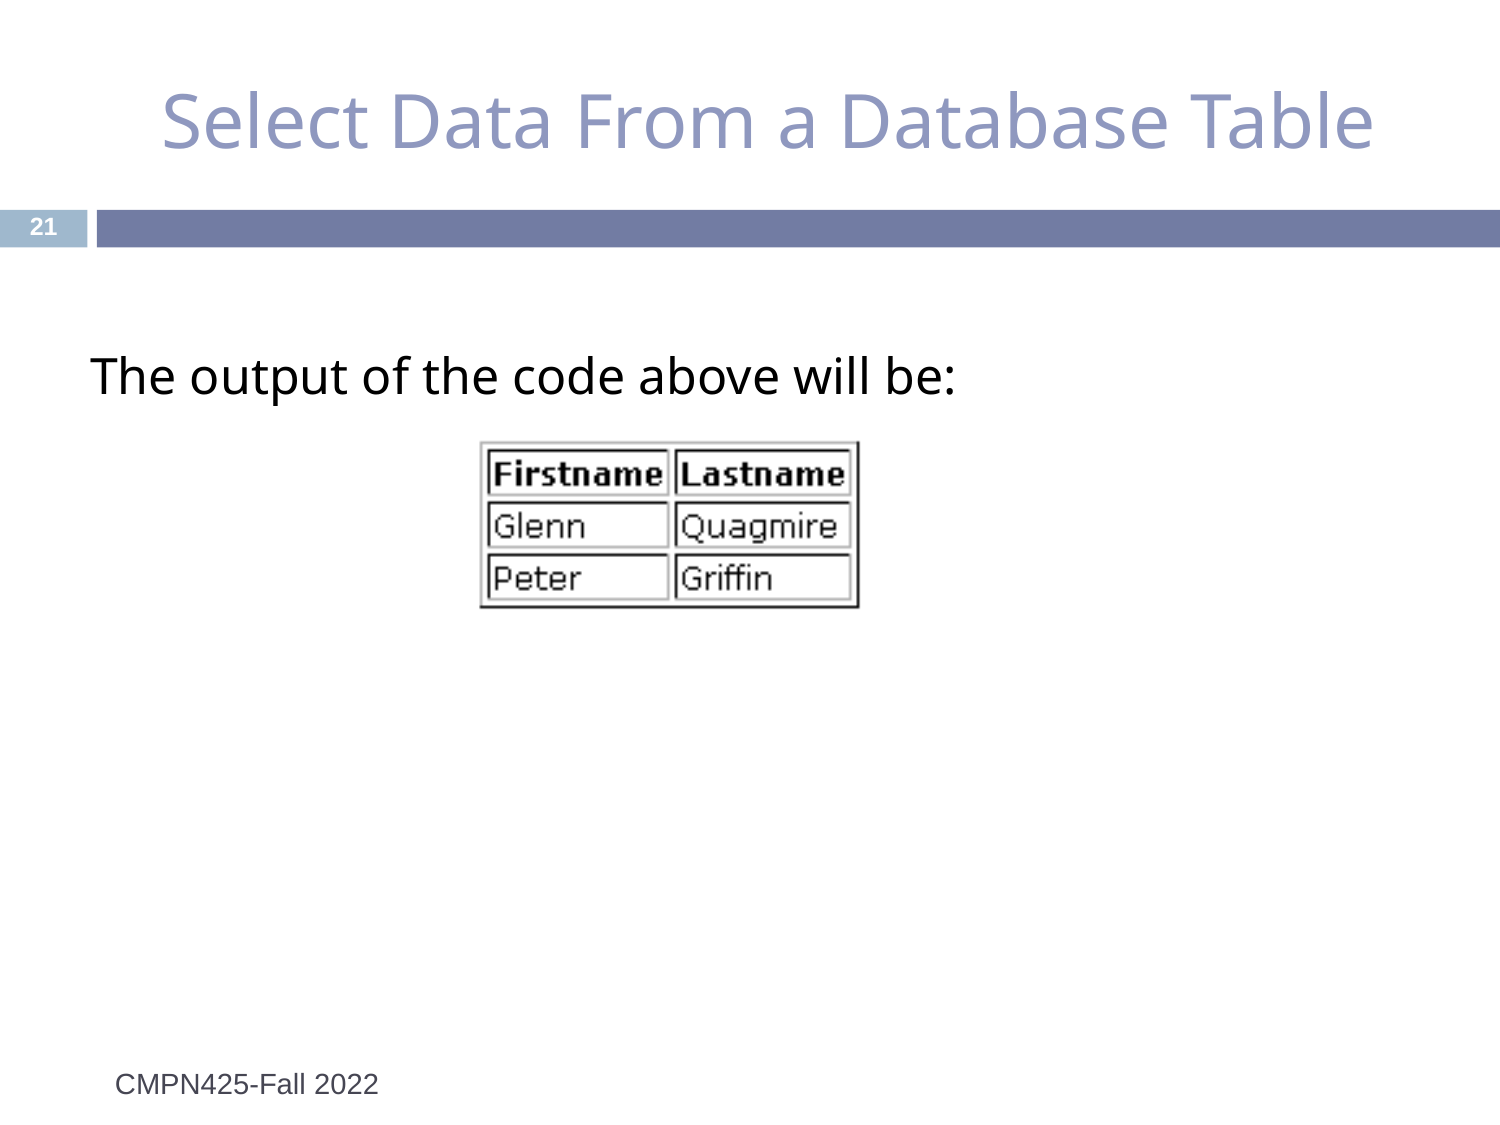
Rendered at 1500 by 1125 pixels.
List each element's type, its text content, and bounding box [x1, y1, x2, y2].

list The output of the code above will be: [75, 262, 1413, 1000]
text_box ‹#› [0, 208, 88, 249]
title Select Data From a Database Table [100, 37, 1438, 200]
picture [478, 437, 868, 617]
text_box CMPN425-Fall 2022 [99, 1052, 990, 1113]
